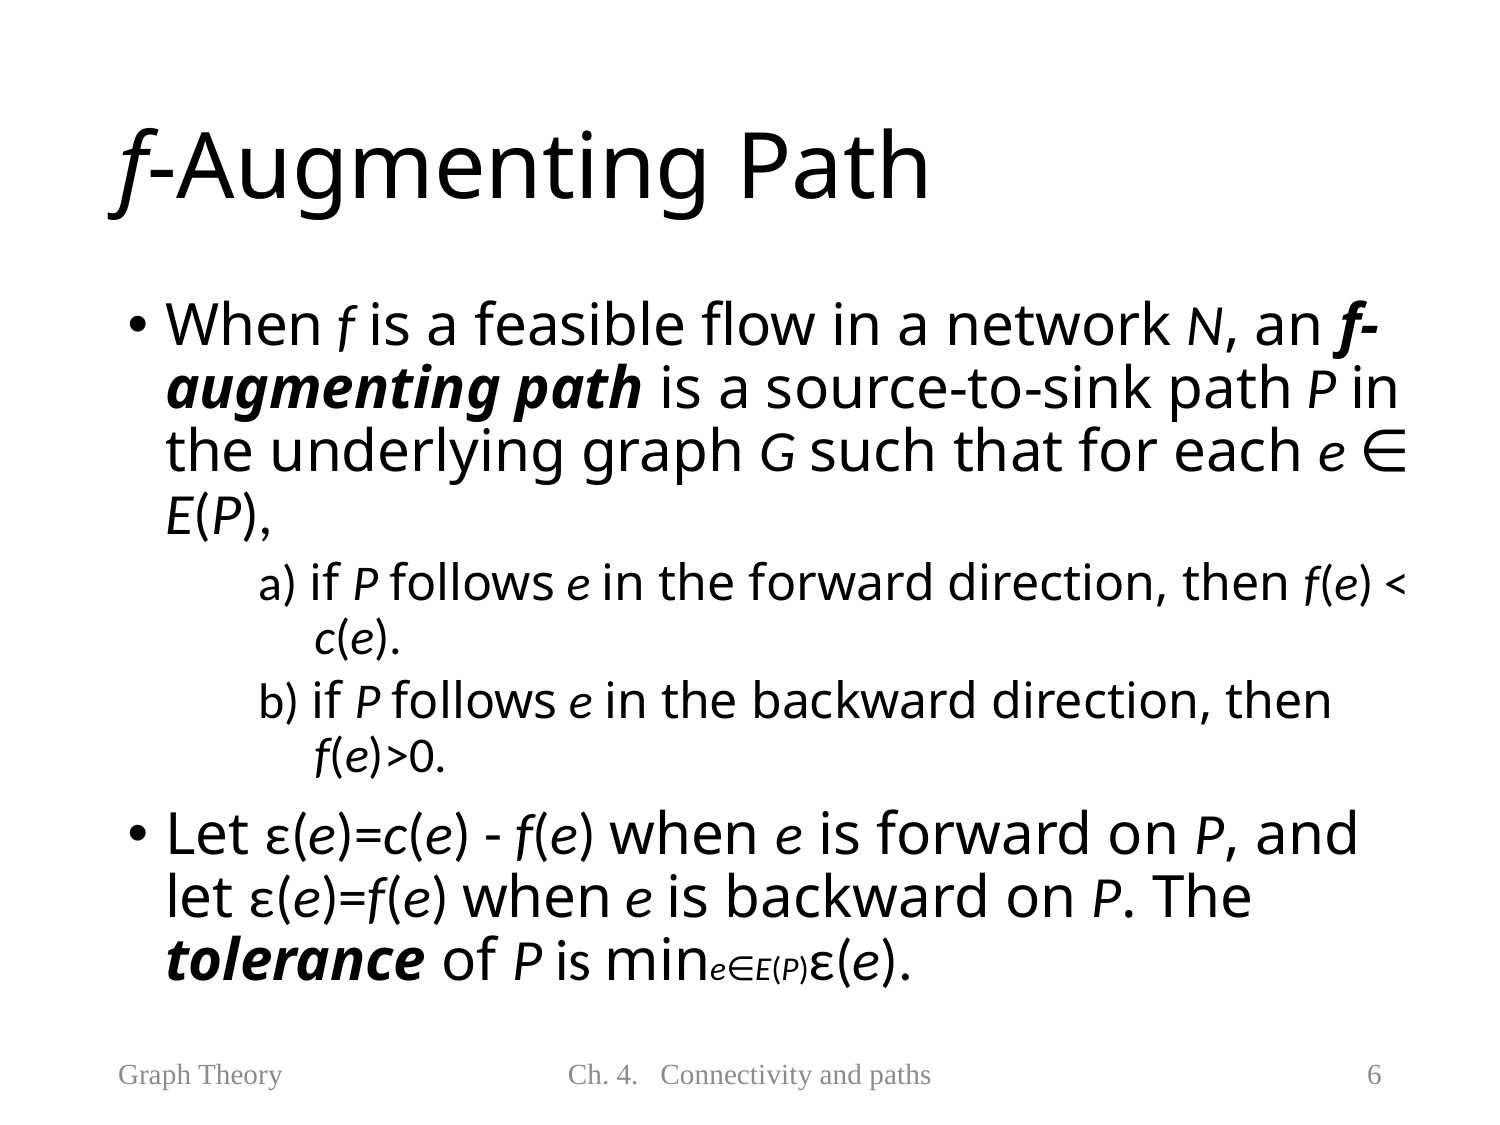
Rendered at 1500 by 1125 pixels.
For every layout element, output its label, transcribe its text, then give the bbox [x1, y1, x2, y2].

list When f is a feasible flow in a network N, an f-augmenting path is a source-to-sink path P in the underlying graph G such that for each e ∈ E(P), a) if P follows e in the forward direction, then f(e) < c(e). b) if P follows e in the backward direction, then f(e)>0. Let ε(e)=c(e) - f(e) when e is forward on P, and let ε(e)=f(e) when e is backward on P. The tolerance of P is mine∈E(P)ε(e). [112, 287, 1455, 1000]
footer Ch. 4. Connectivity and paths [496, 1042, 1004, 1103]
slide_number 6 [1059, 1042, 1397, 1103]
title f-Augmenting Path [103, 59, 1397, 278]
slide_number Graph Theory [103, 1042, 441, 1103]
